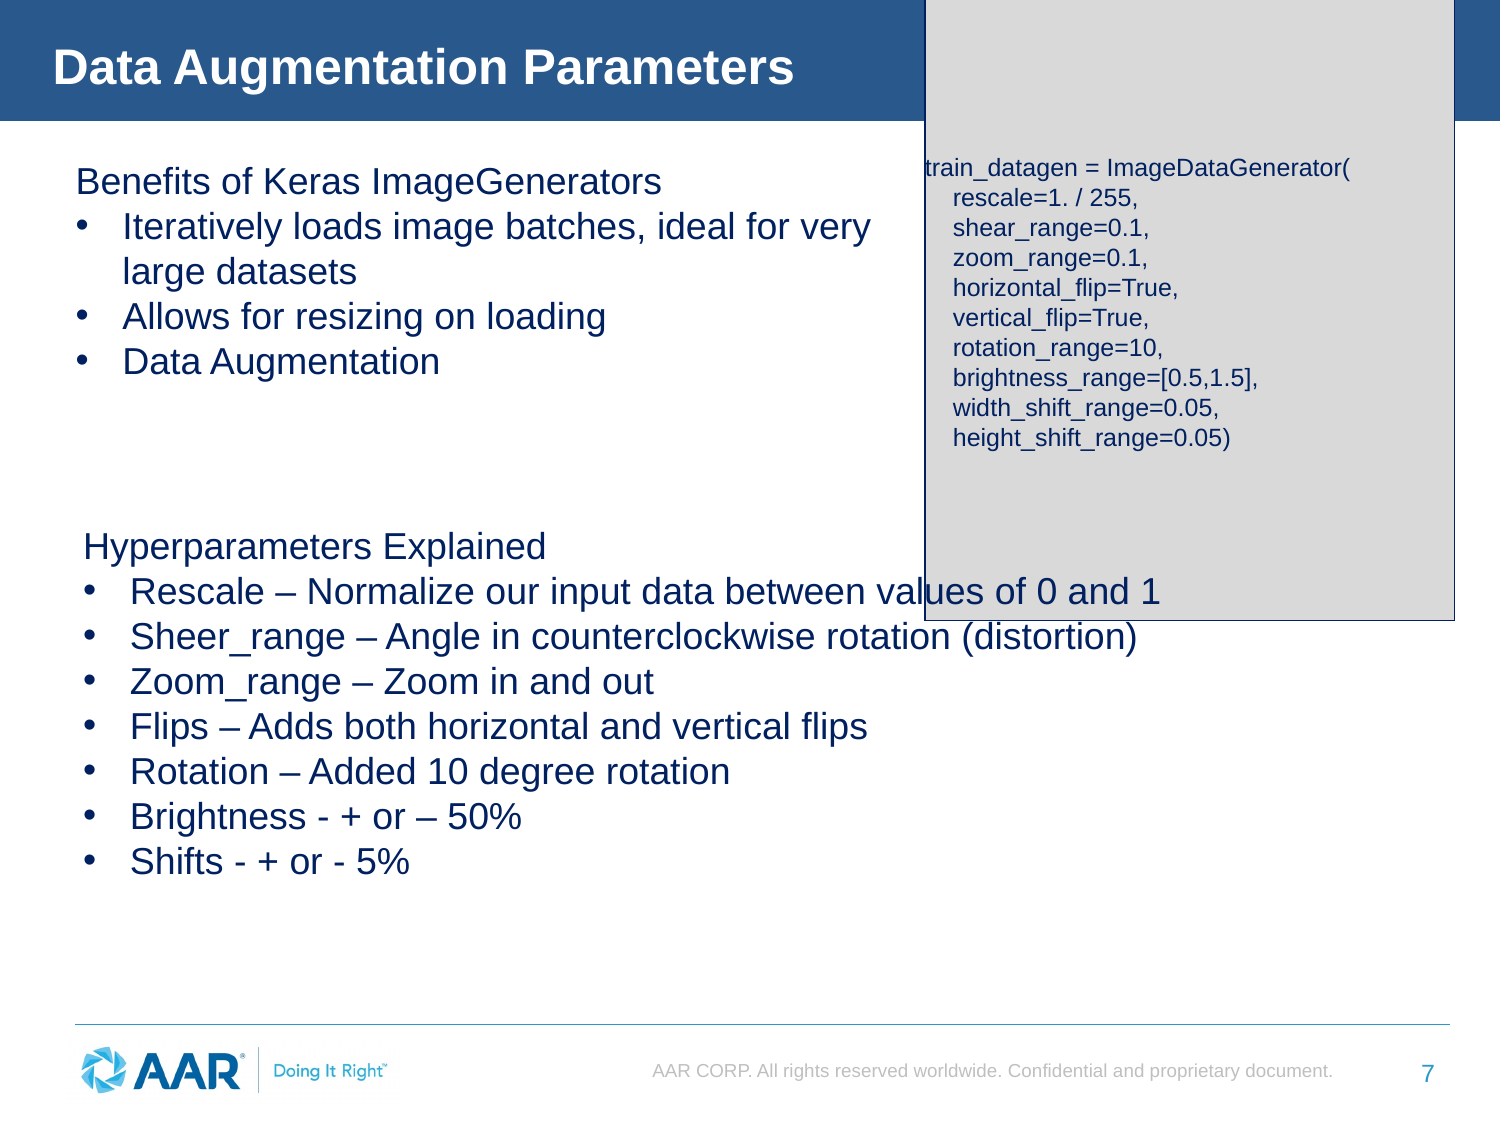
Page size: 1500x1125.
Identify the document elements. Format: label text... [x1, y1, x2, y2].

title Data Augmentation Parameters [37, 24, 924, 113]
list train_datagen = ImageDataGenerator( rescale=1. / 255, shear_range=0.1, zoom_range=0.1, horizontal_flip=True, vertical_flip=True, rotation_range=10, brightness_range=[0.5,1.5], width_shift_range=0.05, height_shift_range=0.05) [924, 0, 1455, 621]
picture [65, 1036, 400, 1109]
text_box Hyperparameters Explained Rescale – Normalize our input data between values of 0 and 1 Sheer_range – Angle in counterclockwise rotation (distortion) Zoom_range – Zoom in and out Flips – Adds both horizontal and vertical flips Rotation – Added 10 degree rotation Brightness - + or – 50% Shifts - + or - 5% [68, 514, 1177, 890]
text_box Benefits of Keras ImageGenerators Iteratively loads image batches, ideal for very large datasets Allows for resizing on loading Data Augmentation [60, 149, 900, 435]
slide_number 7 [1353, 1042, 1450, 1103]
